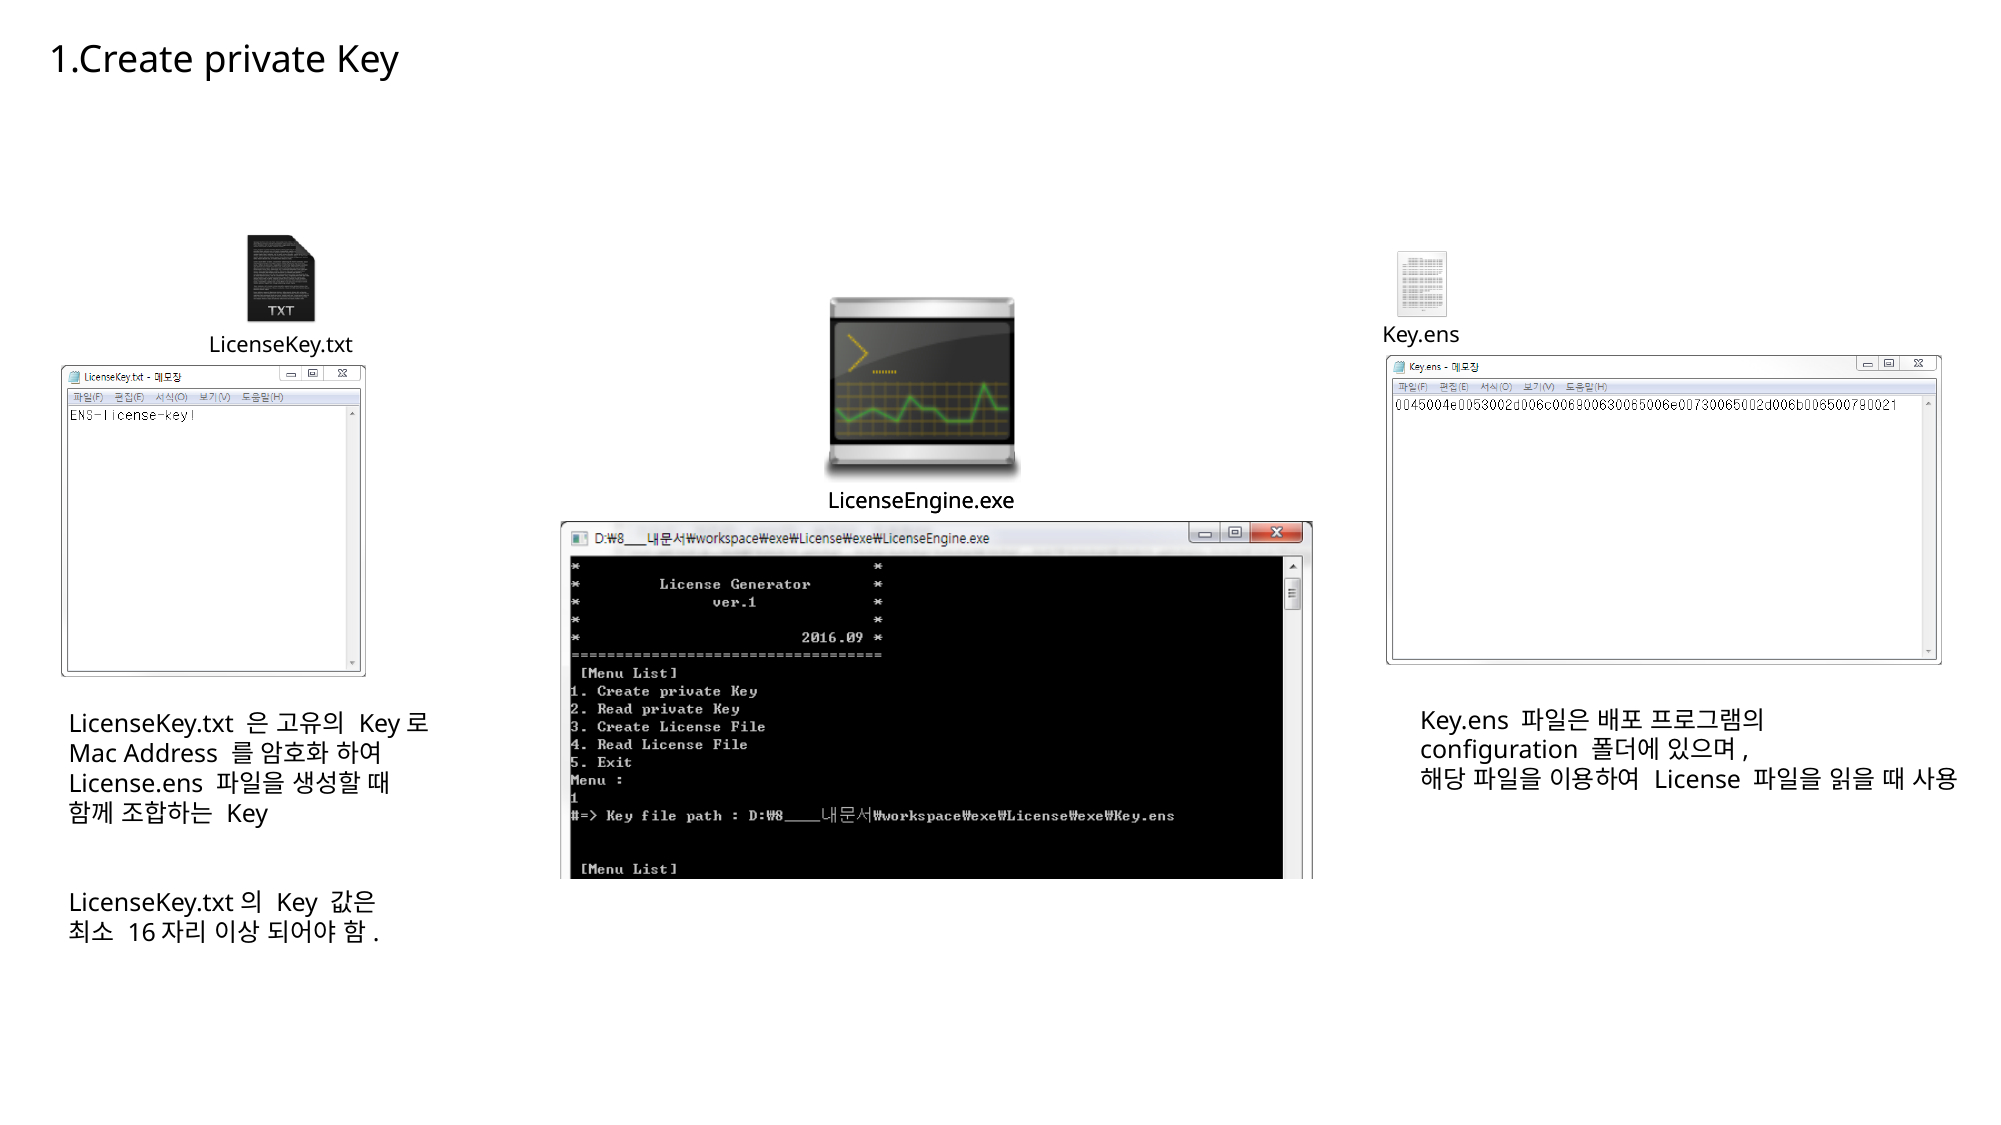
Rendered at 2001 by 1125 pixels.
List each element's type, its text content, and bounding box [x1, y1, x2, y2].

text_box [1368, 249, 2000, 803]
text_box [560, 286, 1313, 879]
text_box 1.Create private Key [33, 28, 424, 88]
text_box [58, 232, 440, 958]
